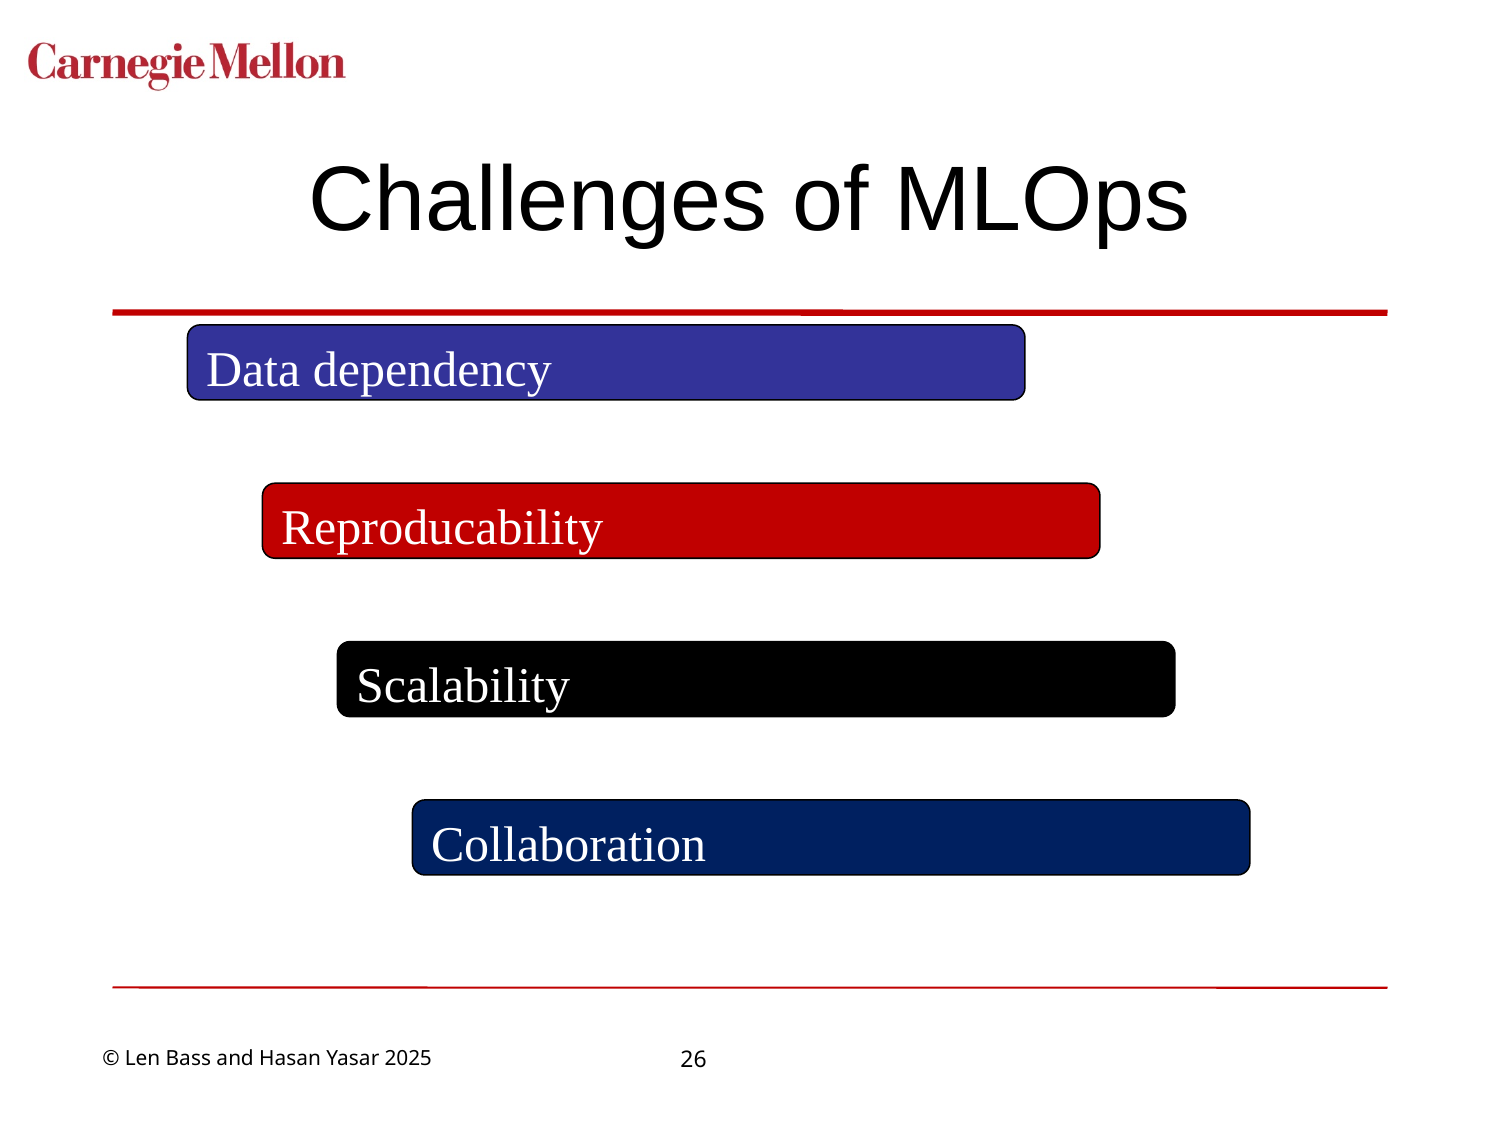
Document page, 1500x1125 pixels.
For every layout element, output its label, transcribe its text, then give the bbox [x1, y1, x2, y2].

picture [24, 37, 349, 92]
text_box Collaboration [412, 799, 1250, 875]
text_box Data dependency [187, 324, 1025, 400]
text_box Scalability [337, 641, 1175, 717]
title Challenges of MLOps [112, 99, 1388, 288]
text_box Reproducability [262, 483, 1100, 559]
